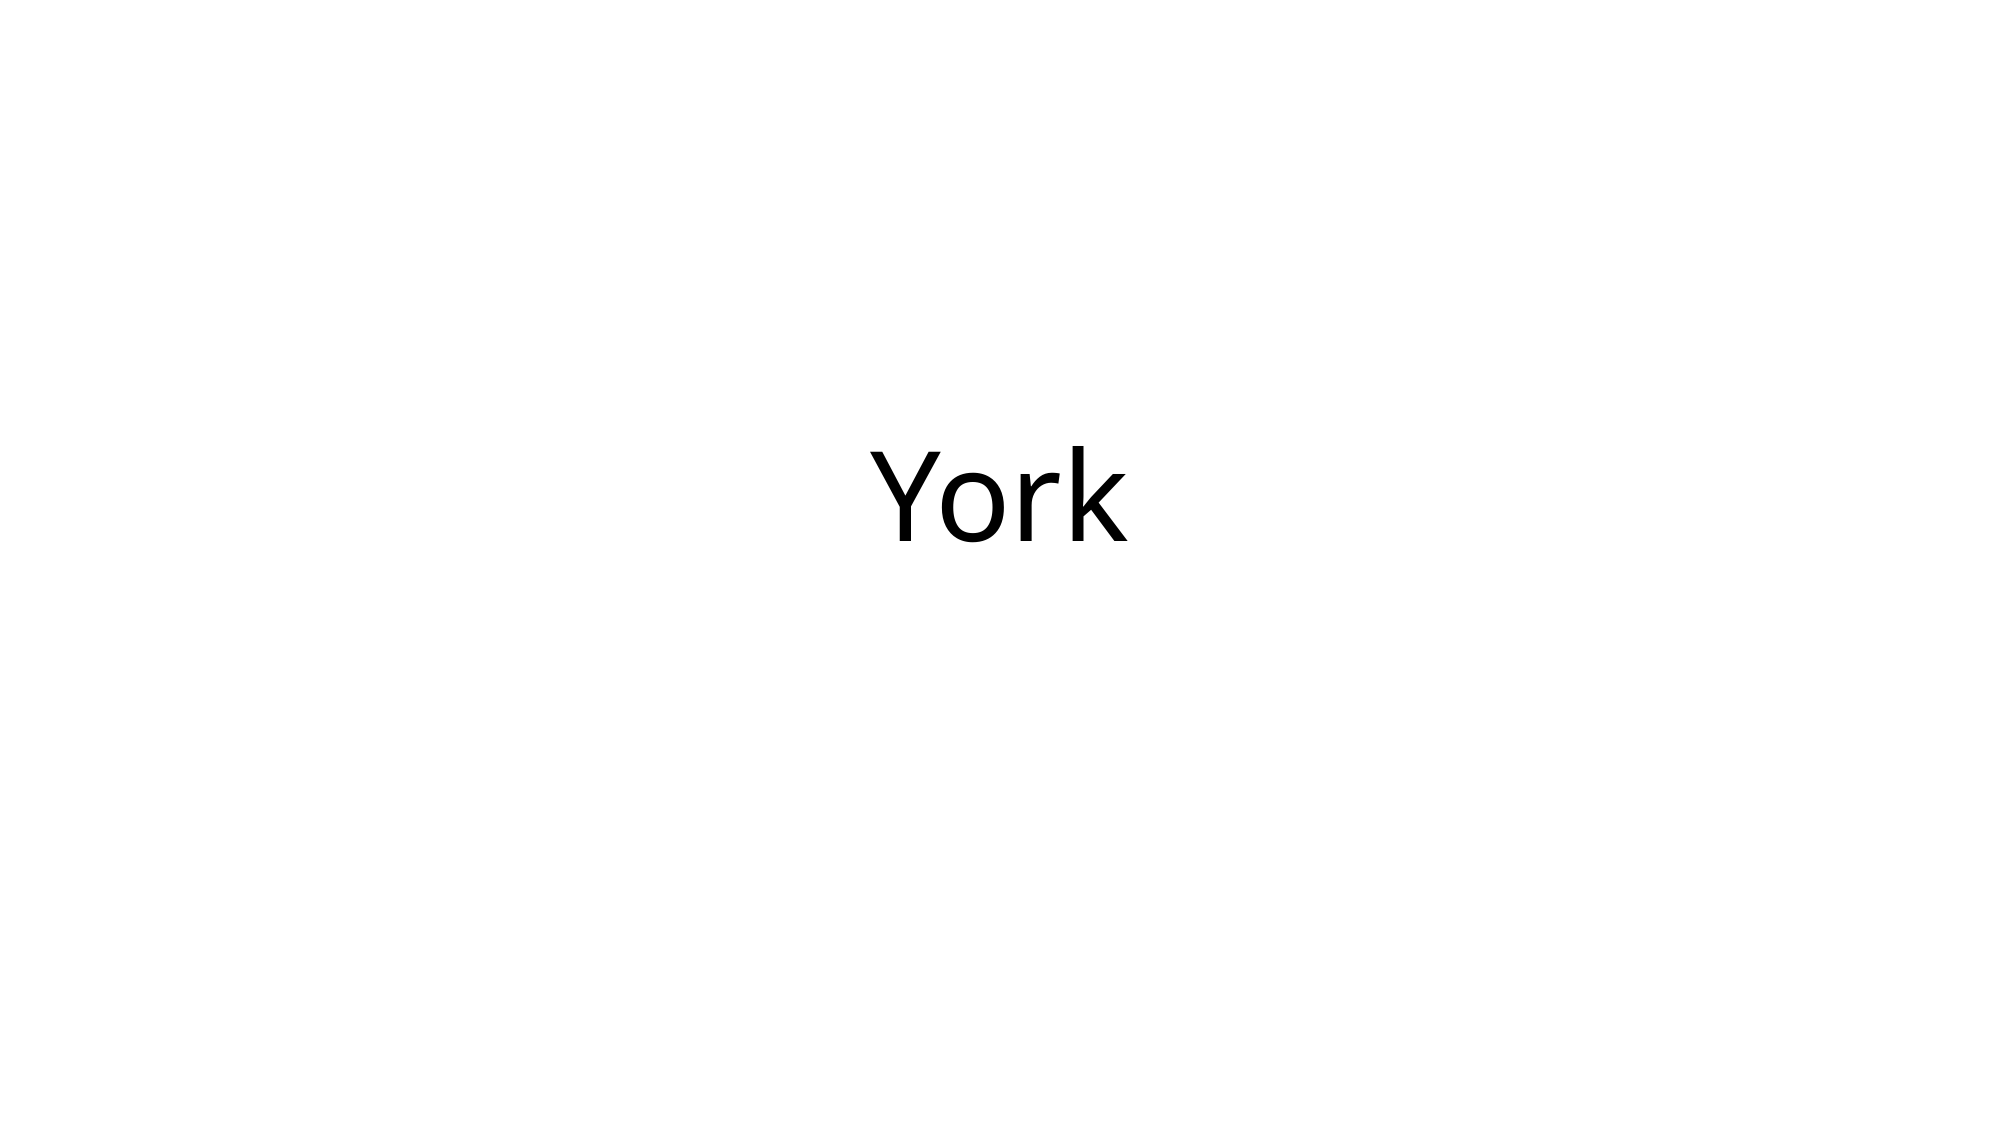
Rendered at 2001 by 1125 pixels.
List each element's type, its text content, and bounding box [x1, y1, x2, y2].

title York [249, 184, 1750, 576]
